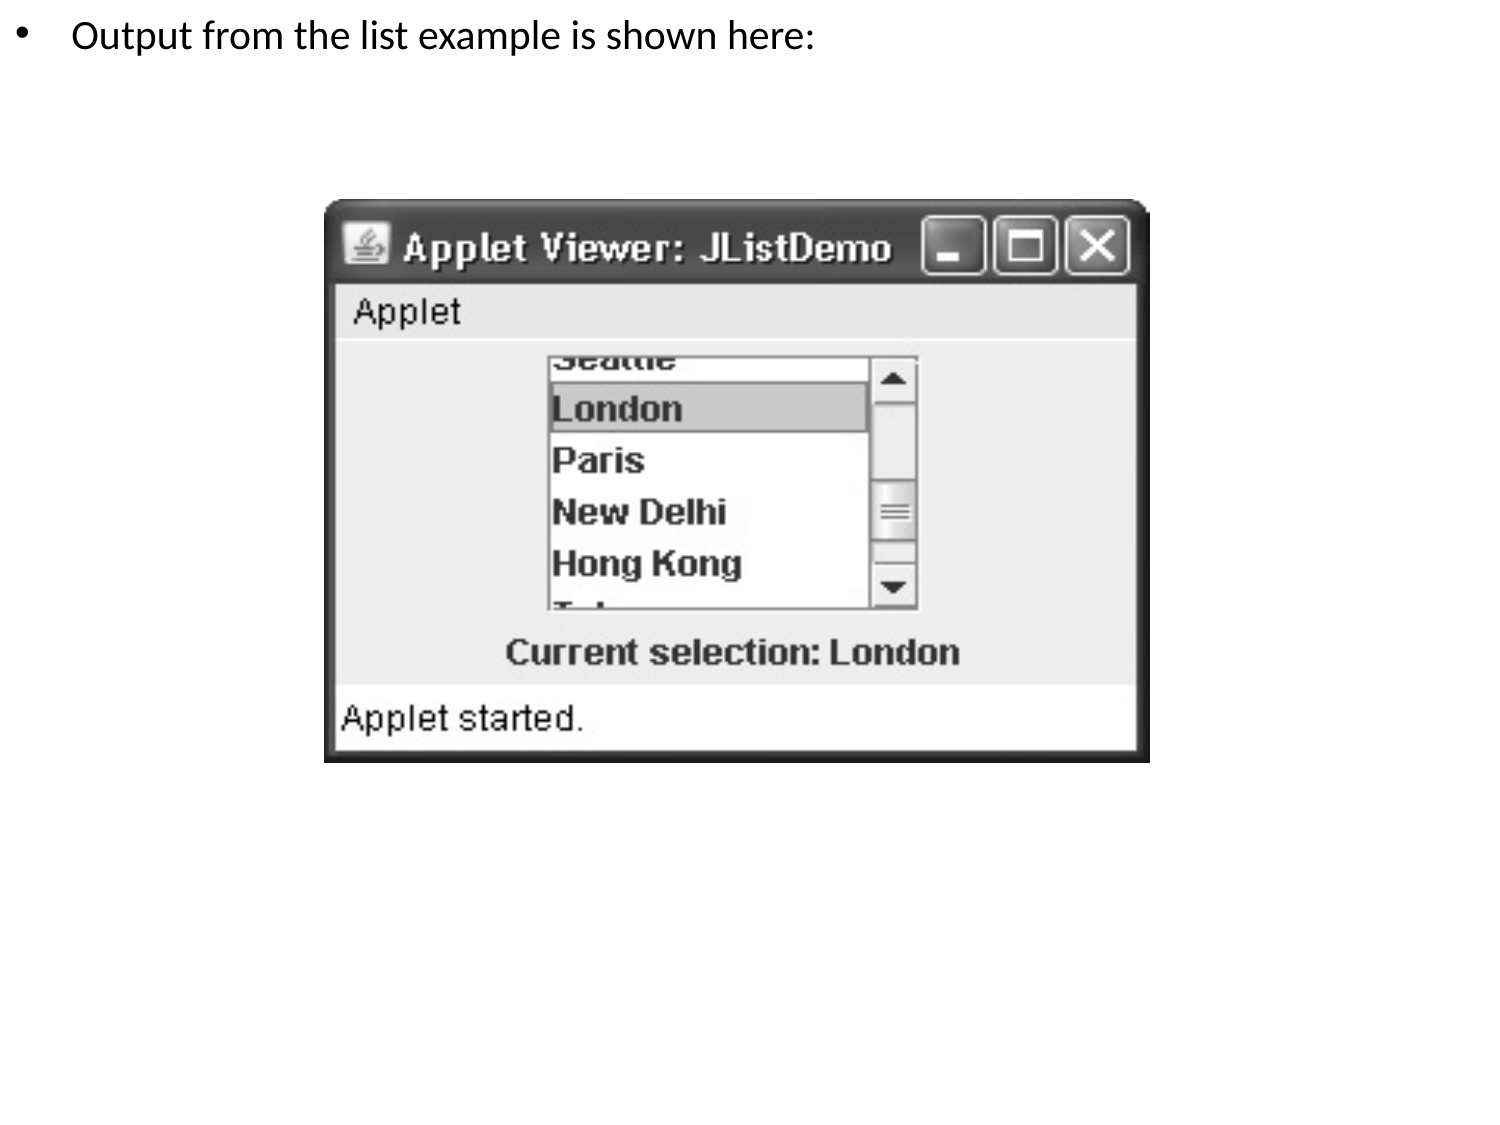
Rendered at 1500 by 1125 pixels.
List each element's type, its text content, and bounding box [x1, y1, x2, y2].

picture [324, 199, 1151, 763]
list Output from the list example is shown here: [0, 0, 1450, 1125]
